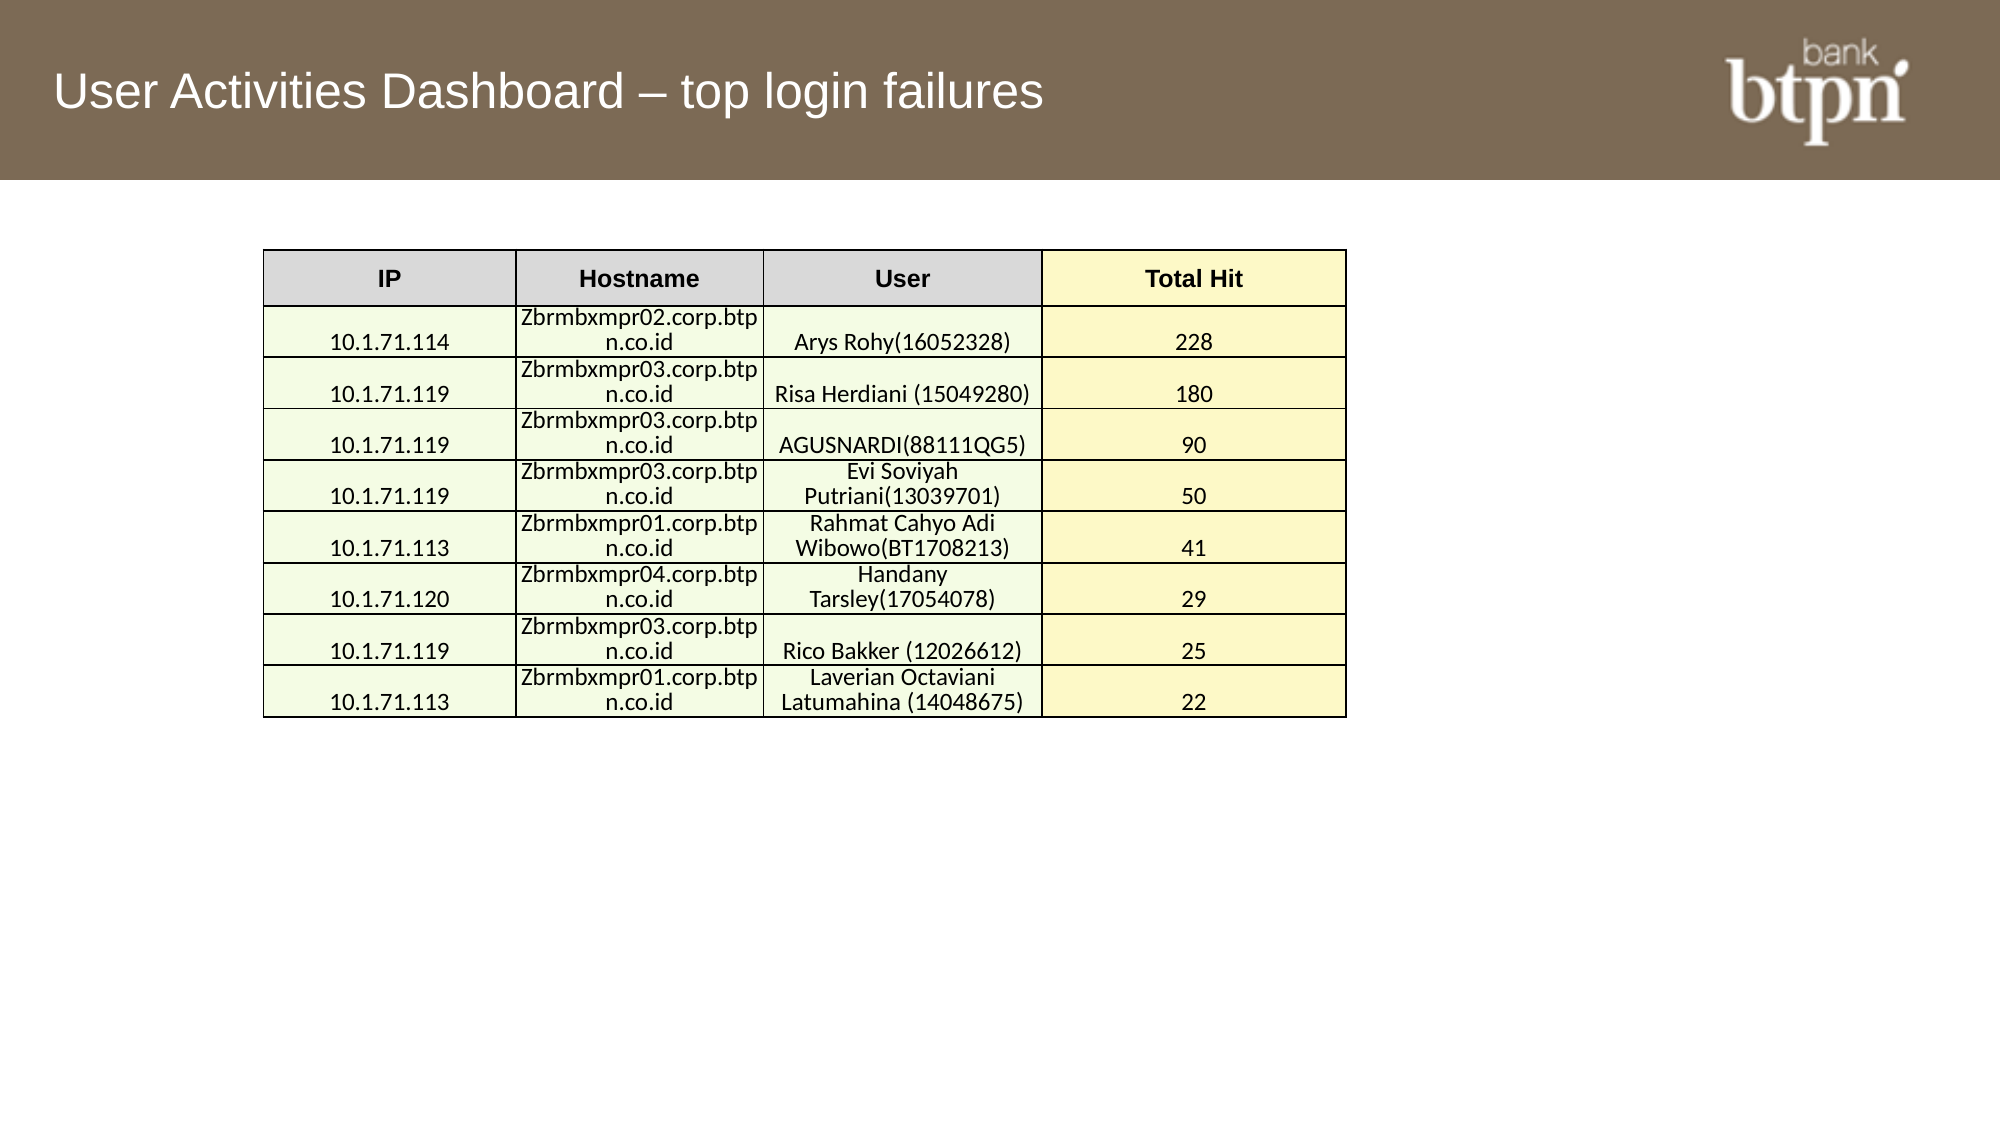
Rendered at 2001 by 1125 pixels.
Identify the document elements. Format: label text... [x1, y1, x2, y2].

table_header IP [264, 251, 515, 305]
table_cell 10.1.71.119 [264, 461, 515, 510]
table_cell Zbrmbxmpr02.corp.btpn.co.id [517, 307, 763, 356]
table_cell Risa Herdiani (15049280) [764, 358, 1041, 408]
table_cell 228 [1043, 307, 1345, 356]
table_cell Zbrmbxmpr03.corp.btpn.co.id [517, 615, 763, 664]
table_cell 29 [1043, 564, 1345, 613]
table_cell Zbrmbxmpr03.corp.btpn.co.id [517, 358, 763, 408]
table_header Hostname [517, 251, 763, 305]
table_cell 25 [1043, 615, 1345, 664]
table_cell 10.1.71.119 [264, 615, 515, 664]
table_cell 50 [1043, 461, 1345, 510]
table_cell 10.1.71.113 [264, 512, 515, 562]
table_cell Handany Tarsley(17054078) [764, 564, 1041, 613]
table_cell 10.1.71.119 [264, 358, 515, 408]
table_cell 90 [1043, 409, 1345, 459]
table_cell Laverian Octaviani Latumahina (14048675) [764, 666, 1041, 716]
table_cell Zbrmbxmpr01.corp.btpn.co.id [517, 512, 763, 562]
table_header User [764, 251, 1041, 305]
table_header Total Hit [1043, 251, 1345, 305]
table_cell AGUSNARDI(88111QG5) [764, 409, 1041, 459]
table_cell Evi Soviyah Putriani(13039701) [764, 461, 1041, 510]
title User Activities Dashboard – top login failures [38, 58, 1702, 120]
picture [0, 0, 2000, 180]
table_cell 22 [1043, 666, 1345, 716]
table_cell 10.1.71.119 [264, 409, 515, 459]
table_cell Zbrmbxmpr01.corp.btpn.co.id [517, 666, 763, 716]
table_cell Arys Rohy(16052328) [764, 307, 1041, 356]
table_cell 10.1.71.113 [264, 666, 515, 716]
table_cell Zbrmbxmpr03.corp.btpn.co.id [517, 409, 763, 459]
table_cell Zbrmbxmpr04.corp.btpn.co.id [517, 564, 763, 613]
table_cell 10.1.71.120 [264, 564, 515, 613]
table_cell 10.1.71.114 [264, 307, 515, 356]
table_cell Rahmat Cahyo Adi Wibowo(BT1708213) [764, 512, 1041, 562]
table_cell Rico Bakker (12026612) [764, 615, 1041, 664]
table_cell 41 [1043, 512, 1345, 562]
table_cell Zbrmbxmpr03.corp.btpn.co.id [517, 461, 763, 510]
table_cell 180 [1043, 358, 1345, 408]
